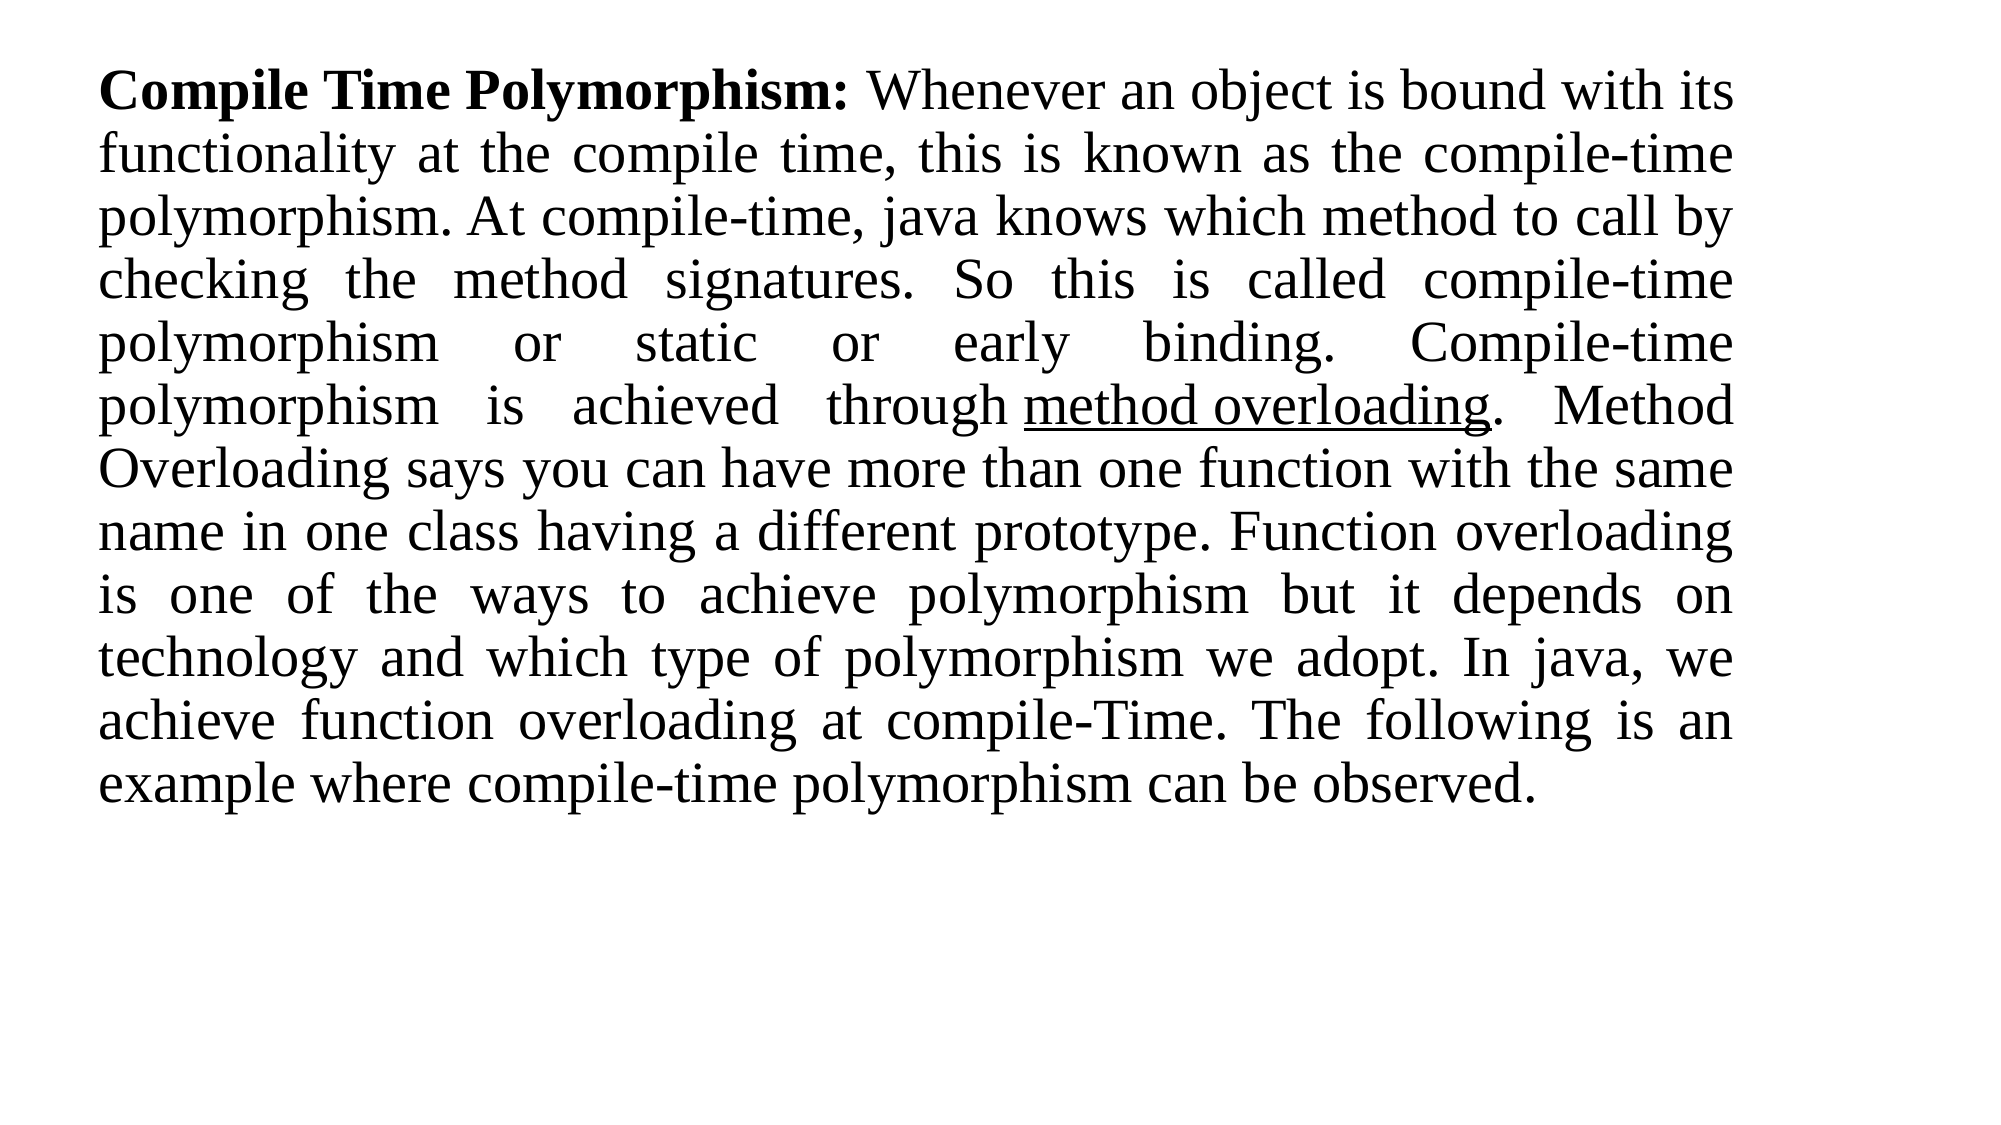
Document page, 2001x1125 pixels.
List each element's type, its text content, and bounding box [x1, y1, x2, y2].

subtitle Compile Time Polymorphism: Whenever an object is bound with its functionality at the compile time, this is known as the compile-time polymorphism. At compile-time, java knows which method to call by checking the method signatures. So this is called compile-time polymorphism or static or early binding. Compile-time polymorphism is achieved through method overloading. Method Overloading says you can have more than one function with the same name in one class having a different prototype. Function overloading is one of the ways to achieve polymorphism but it depends on technology and which type of polymorphism we adopt. In java, we achieve function overloading at compile-Time. The following is an example where compile-time polymorphism can be observed. [83, 52, 1750, 863]
